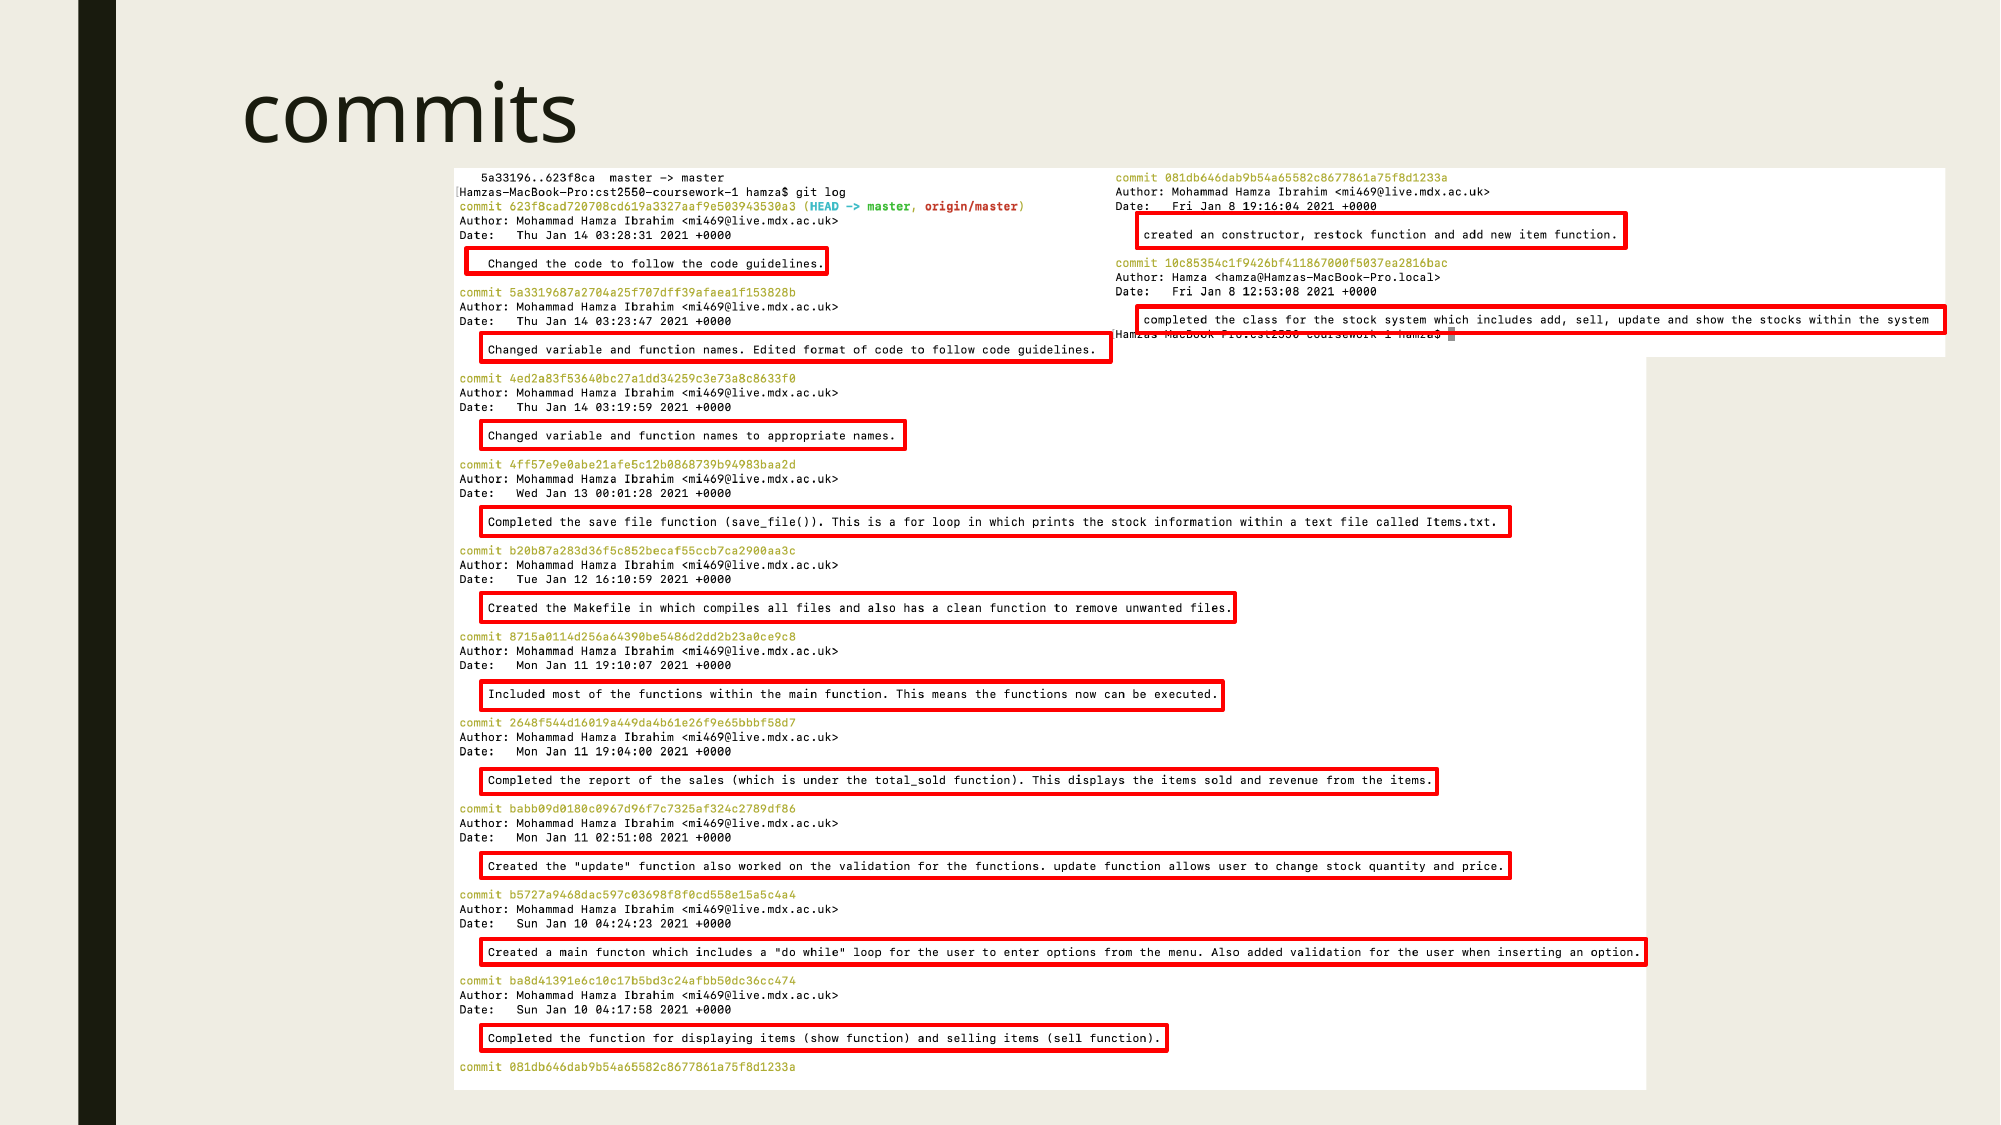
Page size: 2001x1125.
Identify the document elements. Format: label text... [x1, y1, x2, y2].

picture [453, 168, 1946, 1090]
title commits [226, 63, 1802, 169]
